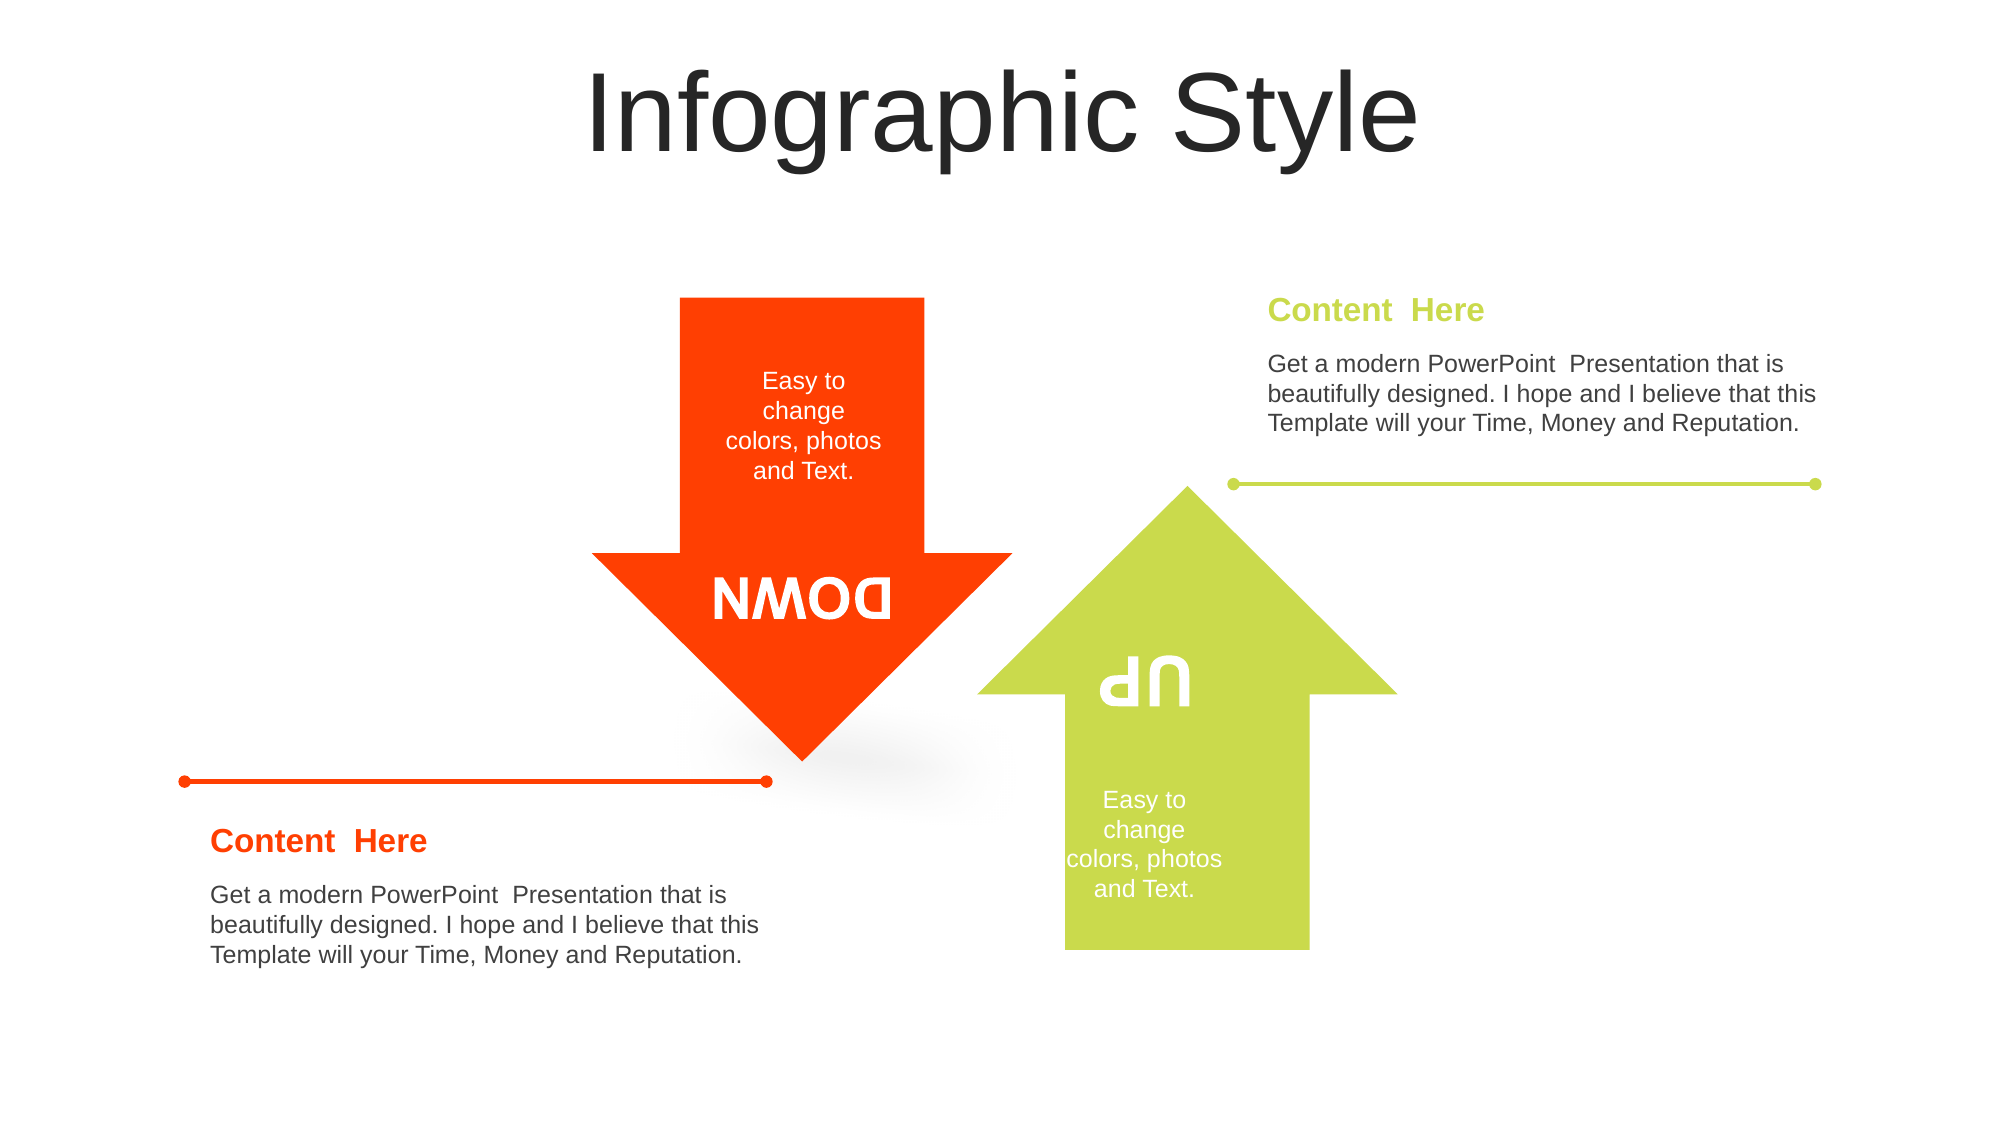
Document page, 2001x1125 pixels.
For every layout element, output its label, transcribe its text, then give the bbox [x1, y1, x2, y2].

text_box Easy to change colors, photos and Text. [1064, 783, 1225, 903]
text_box [854, 576, 891, 620]
text_box [1098, 655, 1140, 708]
text_box [974, 484, 1401, 951]
list Infographic Style [53, 55, 1952, 175]
text_box [713, 576, 749, 620]
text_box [1252, 279, 1856, 446]
text_box [589, 296, 1015, 764]
text_box Easy to change colors, photos and Text. [723, 364, 884, 485]
text_box [750, 576, 808, 620]
text_box [1148, 654, 1191, 708]
text_box [808, 575, 851, 621]
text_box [195, 811, 799, 977]
